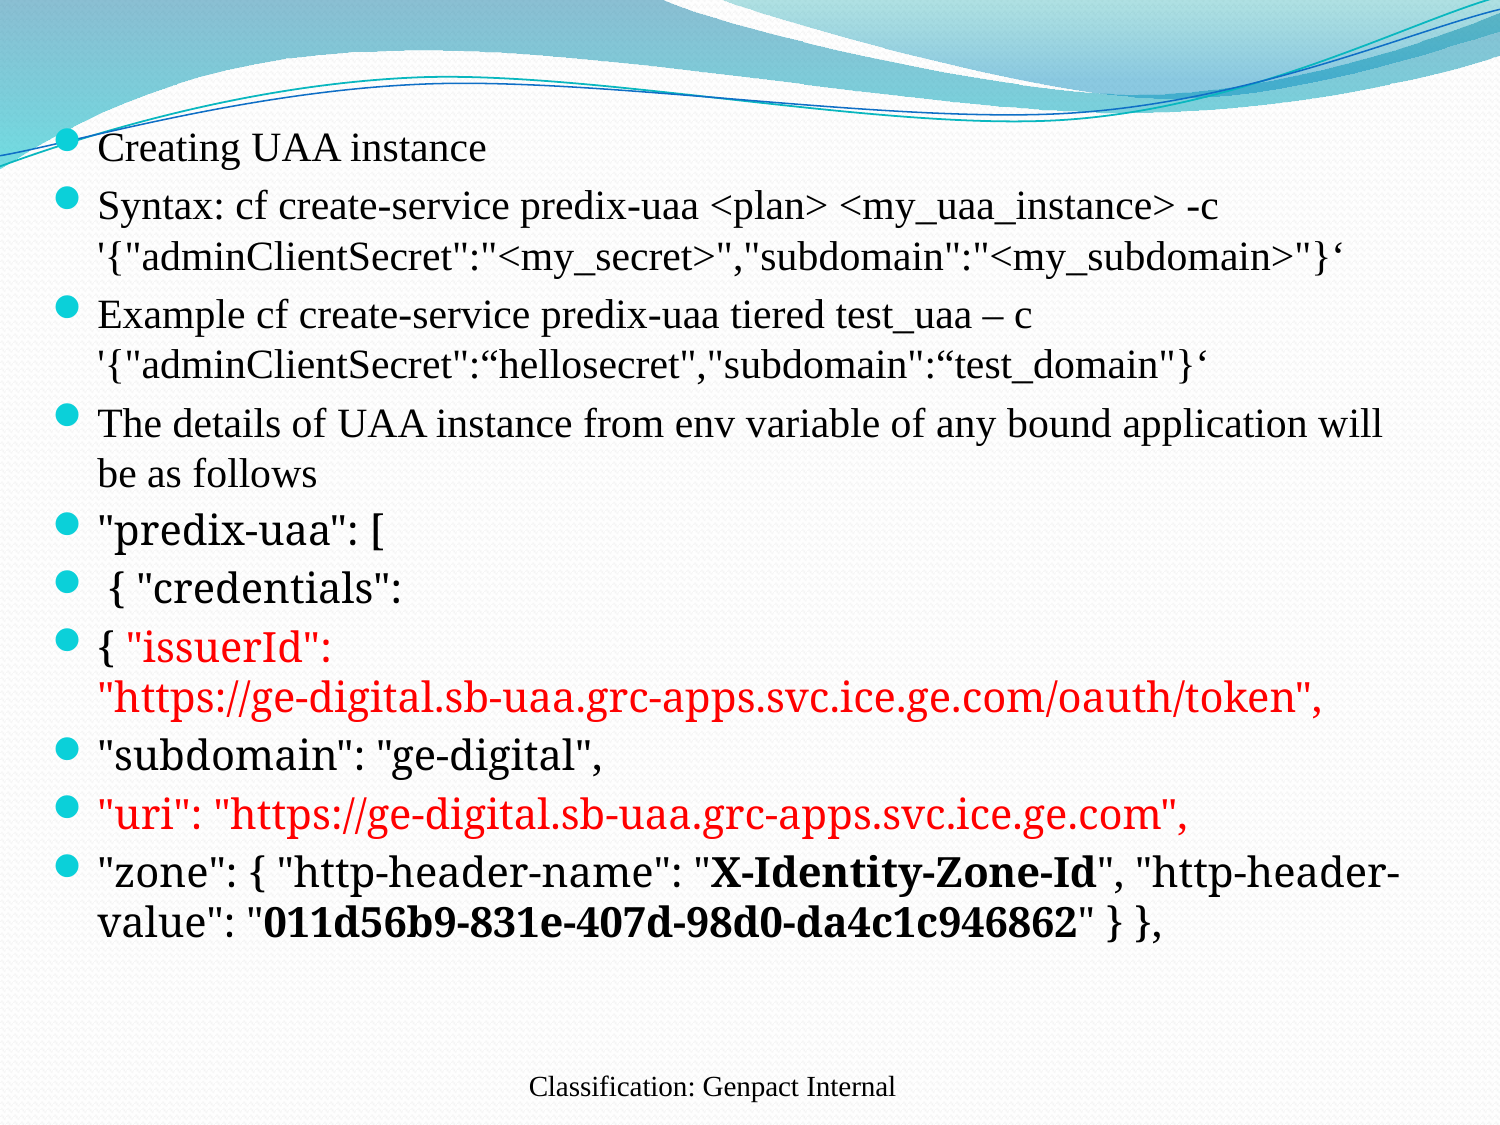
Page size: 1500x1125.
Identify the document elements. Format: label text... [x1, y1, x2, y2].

list Creating UAA instance Syntax: cf create-service predix-uaa <plan> <my_uaa_instance> -c '{"adminClientSecret":"<my_secret>","subdomain":"<my_subdomain>"}‘ Example cf create-service predix-uaa tiered test_uaa – c '{"adminClientSecret":“hellosecret","subdomain":“test_domain"}‘ The details of UAA instance from env variable of any bound application will be as follows "predix-uaa": [ { "credentials": { "issuerId": "https://ge-digital.sb-uaa.grc-apps.svc.ice.ge.com/oauth/token", "subdomain": "ge-digital", "uri": "https://ge-digital.sb-uaa.grc-apps.svc.ice.ge.com", "zone": { "http-header-name": "X-Identity-Zone-Id", "http-header-value": "011d56b9-831e-407d-98d0-da4c1c946862" } }, [37, 112, 1425, 1038]
footer Classification: Genpact Internal [437, 1042, 988, 1103]
